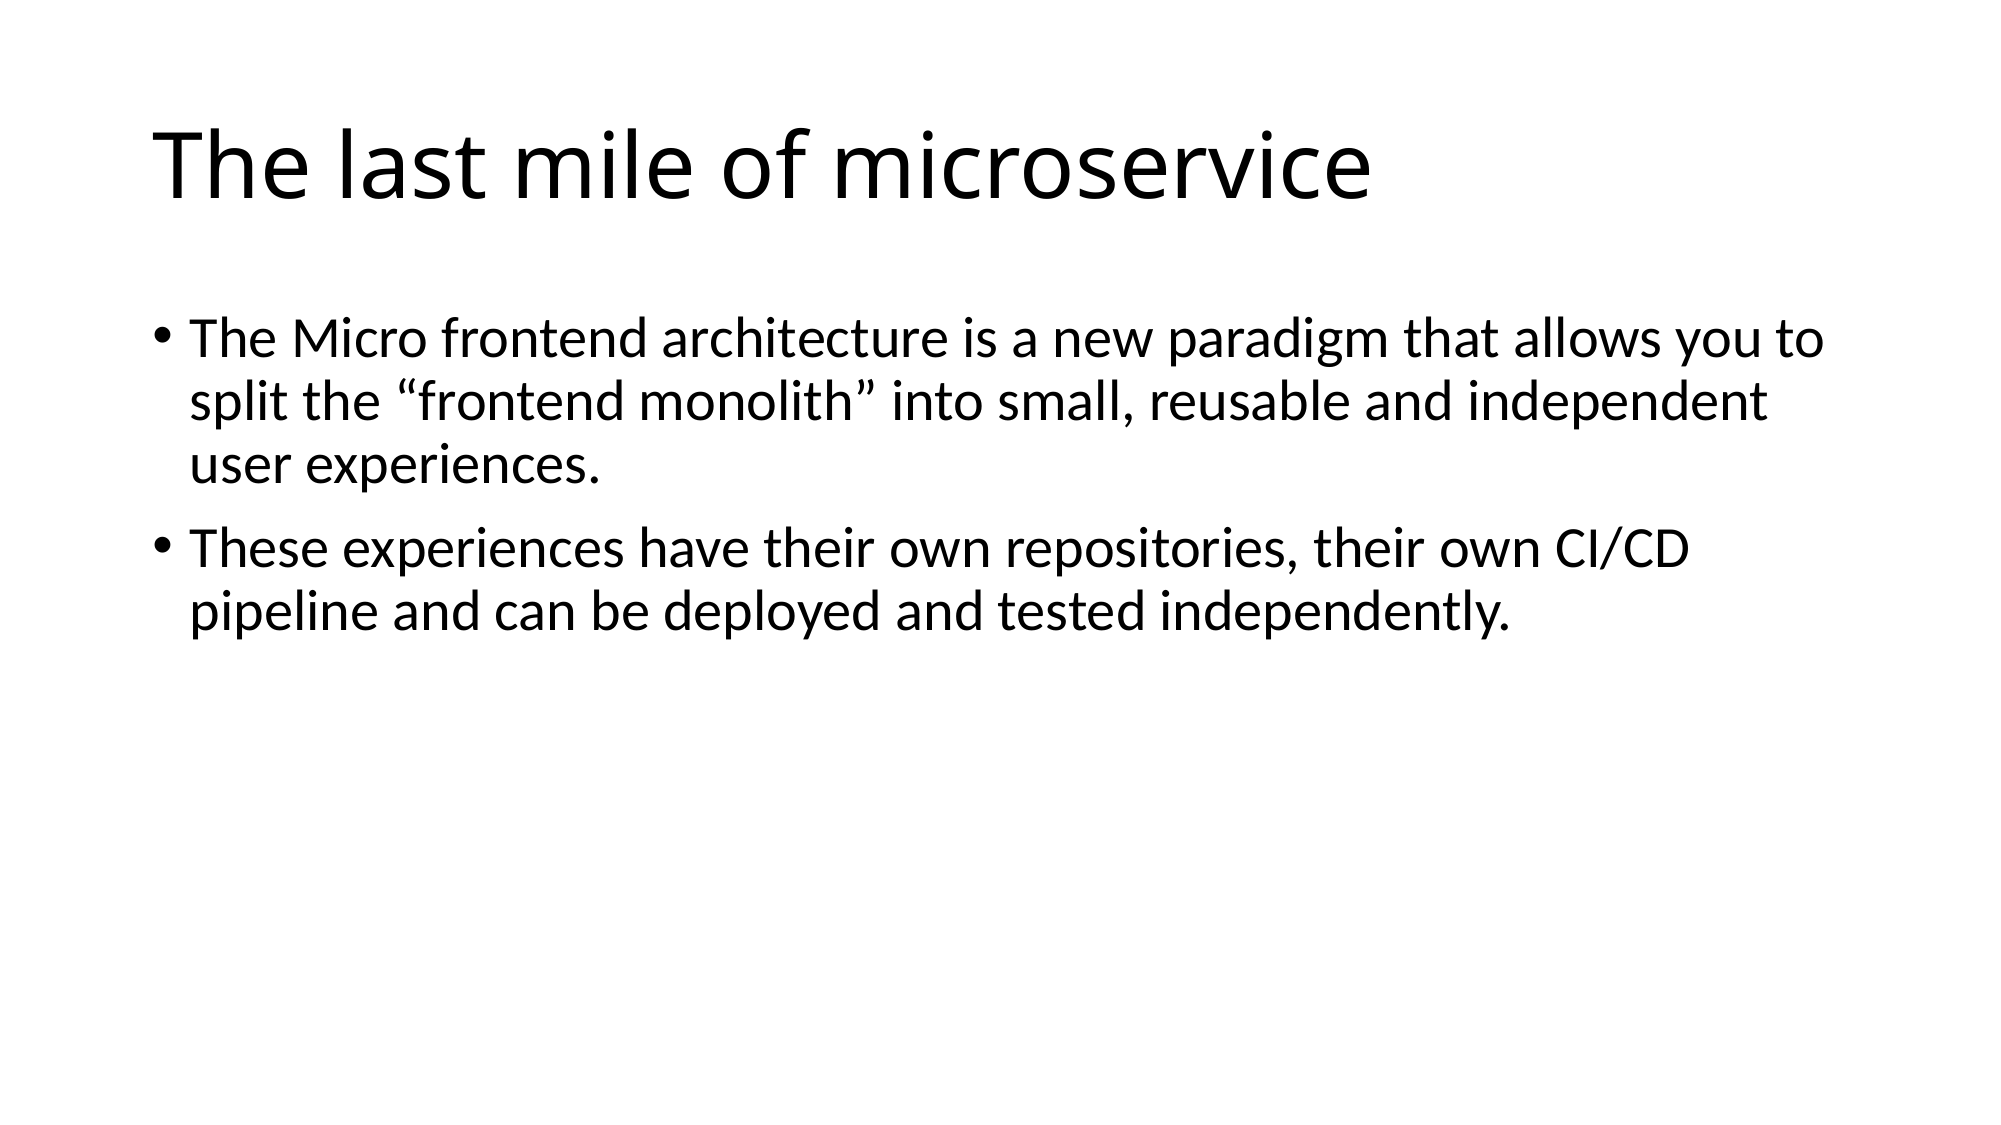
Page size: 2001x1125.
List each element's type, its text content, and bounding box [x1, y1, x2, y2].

list The Micro frontend architecture is a new paradigm that allows you to split the “frontend monolith” into small, reusable and independent user experiences. These experiences have their own repositories, their own CI/CD pipeline and can be deployed and tested independently. [137, 299, 1863, 1014]
title The last mile of microservice [137, 59, 1863, 278]
